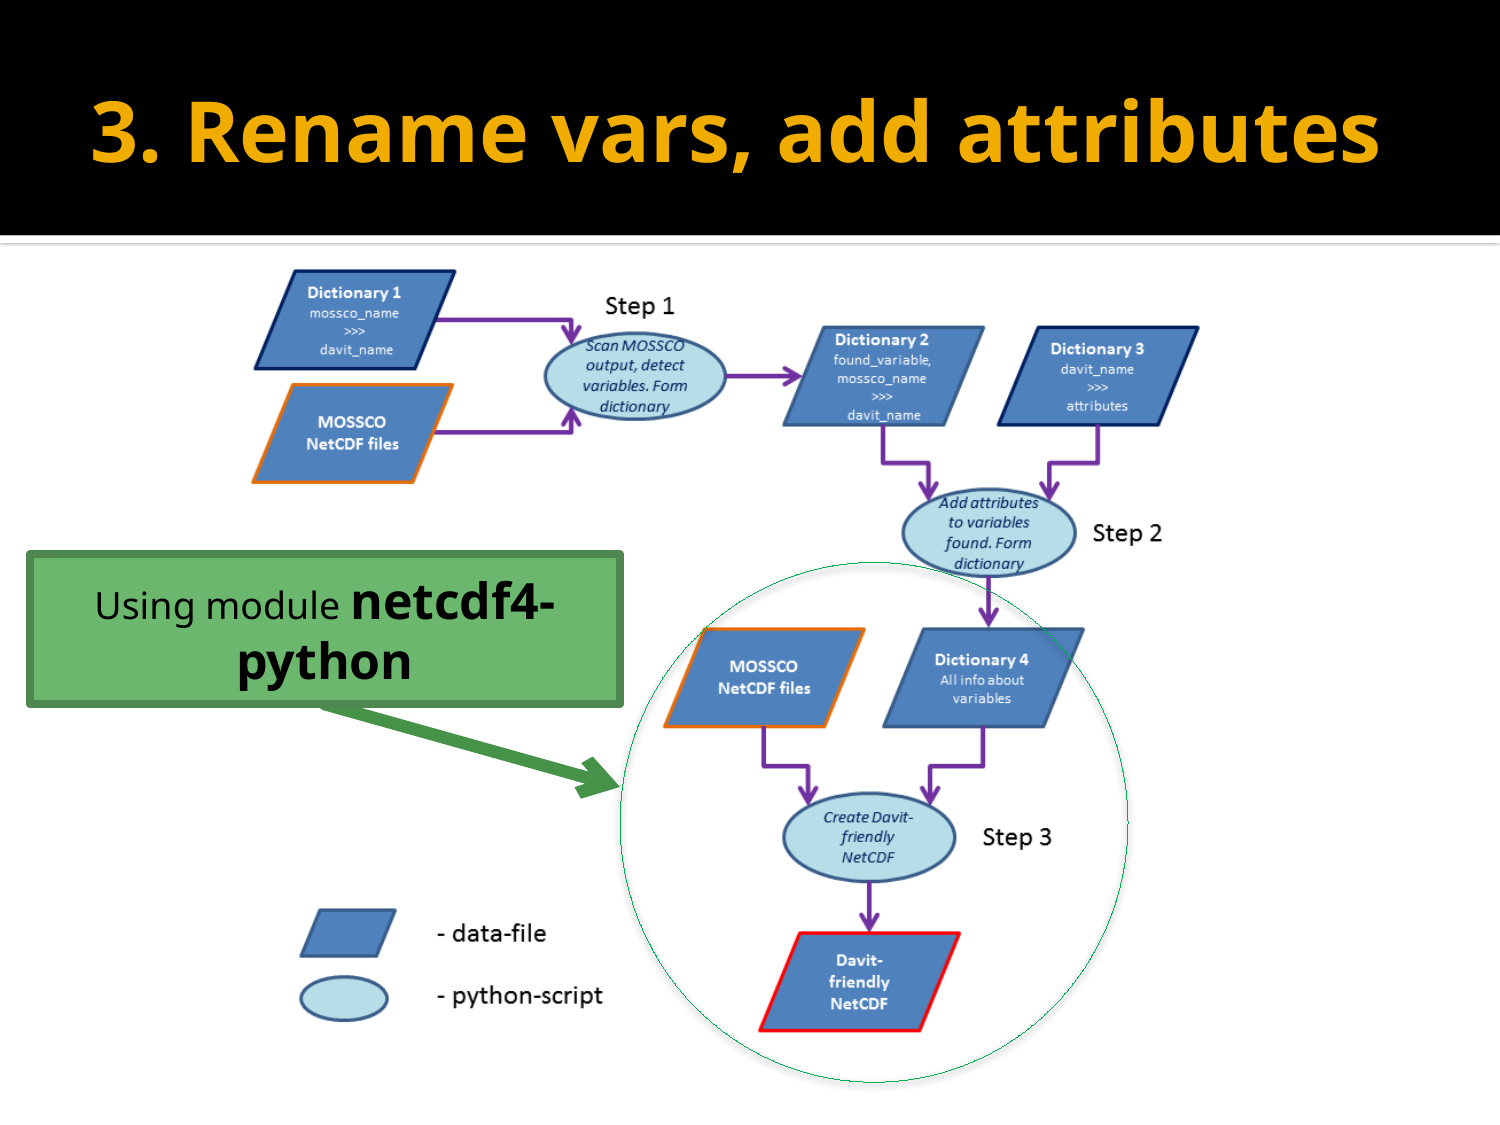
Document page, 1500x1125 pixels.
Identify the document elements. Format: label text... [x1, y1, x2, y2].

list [242, 250, 1209, 1050]
title 3. Rename vars, add attributes [75, 25, 1425, 231]
text_box [771, 1060, 977, 1083]
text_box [324, 704, 620, 787]
text_box Using module netcdf4-python [26, 550, 236, 708]
